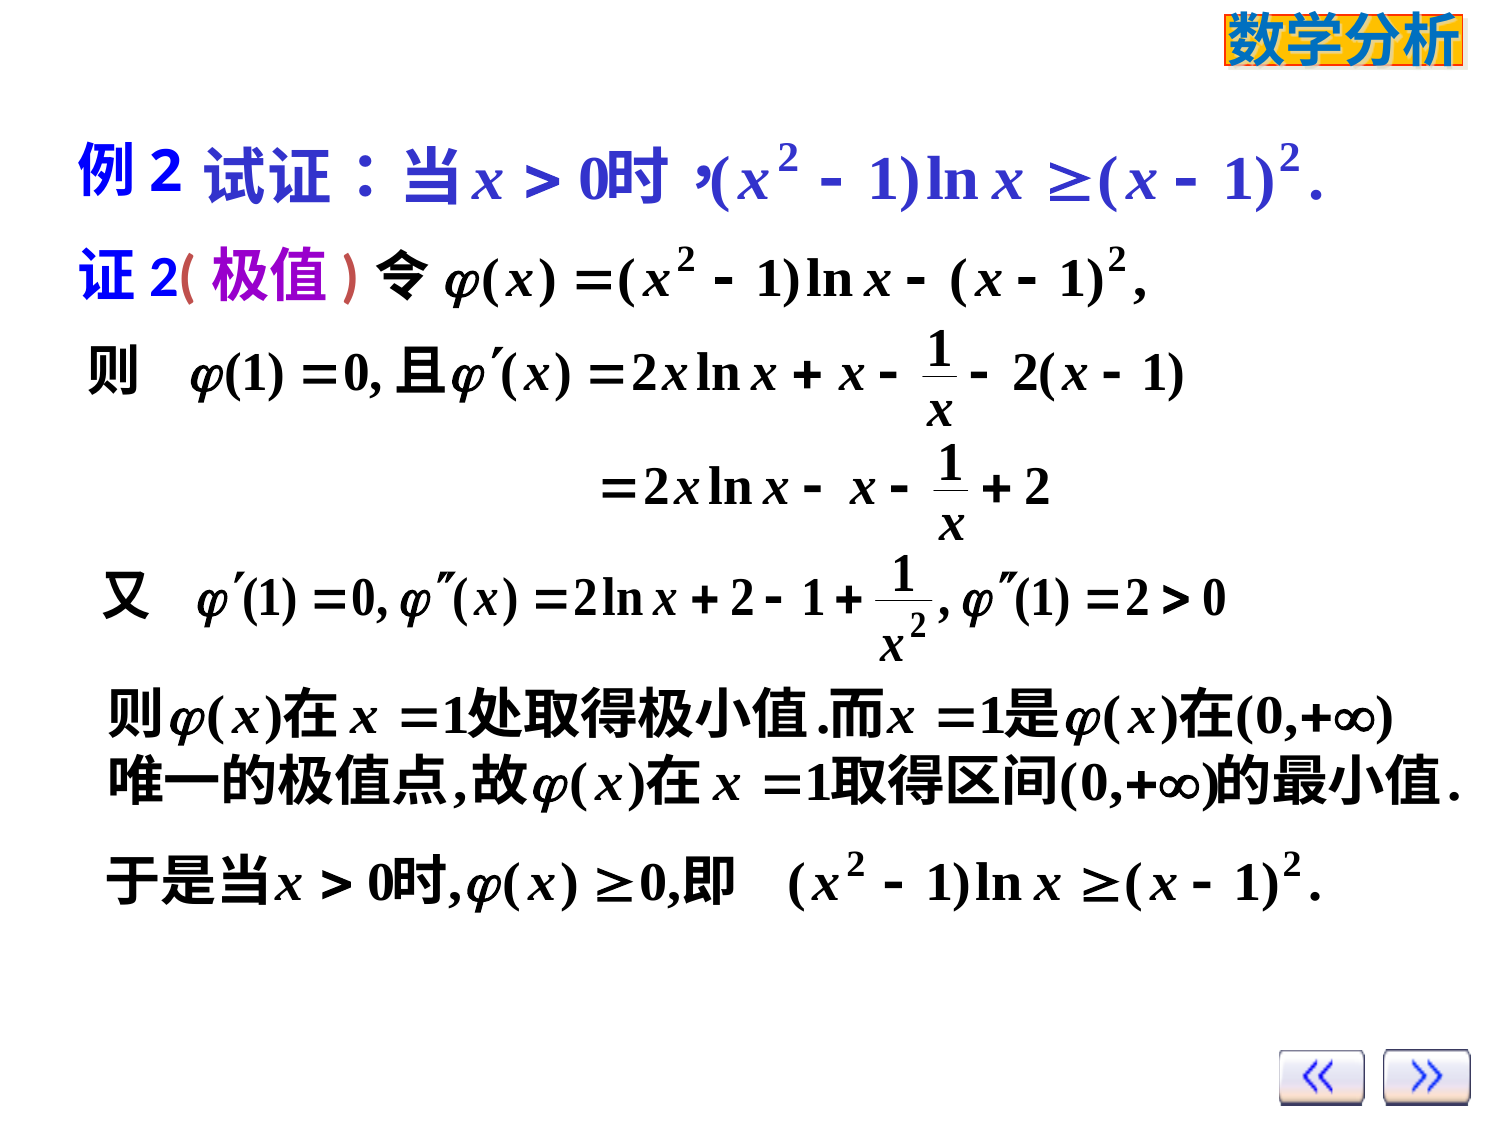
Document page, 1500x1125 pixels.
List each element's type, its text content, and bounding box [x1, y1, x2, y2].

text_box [87, 317, 1188, 547]
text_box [107, 683, 1463, 819]
picture [1383, 1049, 1471, 1106]
text_box 证2(极值) [62, 230, 463, 316]
text_box 例2 [62, 125, 225, 211]
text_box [372, 237, 1151, 314]
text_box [103, 841, 1326, 919]
picture [1279, 1050, 1365, 1106]
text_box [99, 542, 1230, 669]
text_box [198, 132, 1326, 219]
